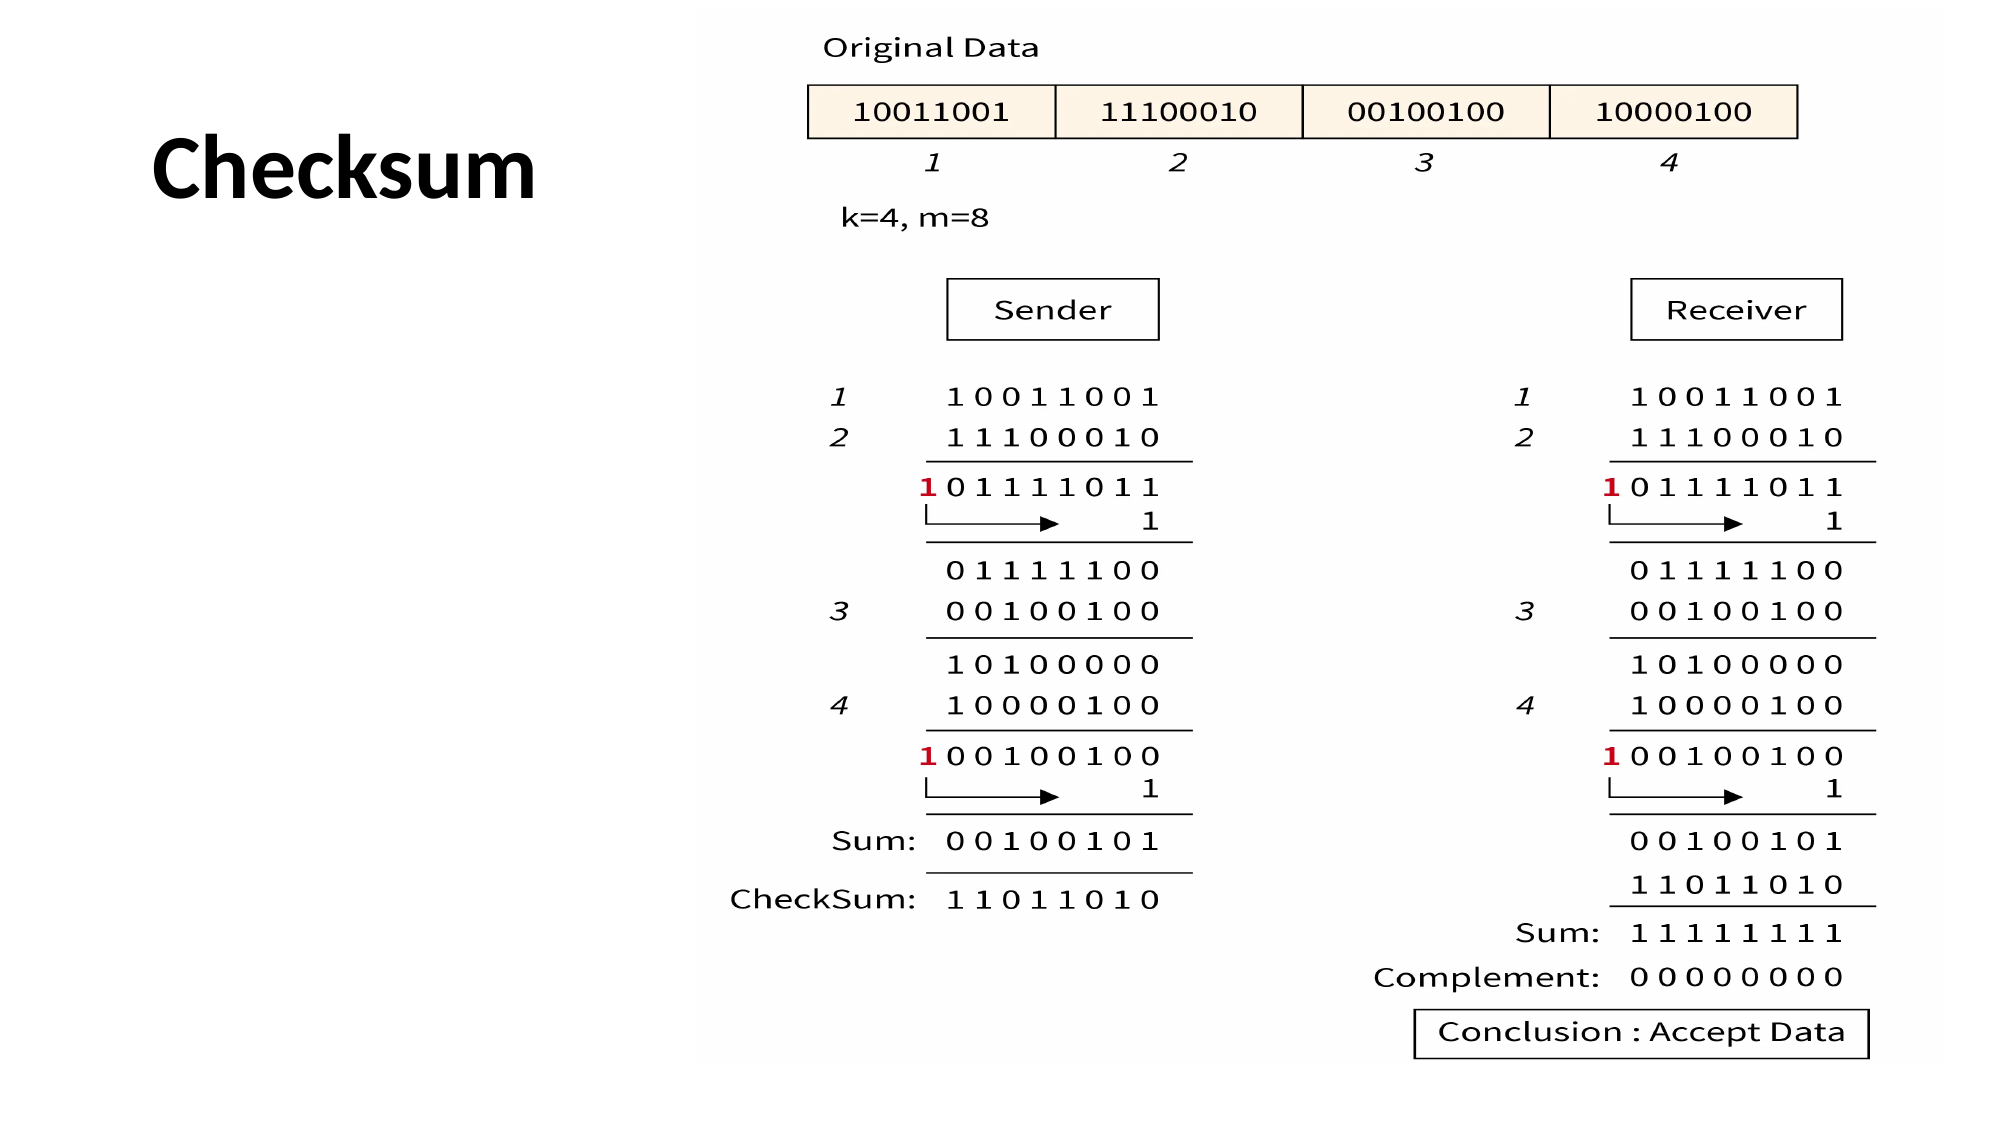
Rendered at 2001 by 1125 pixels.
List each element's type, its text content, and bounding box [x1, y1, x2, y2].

title Checksum [137, 59, 694, 278]
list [694, 2, 1946, 1066]
